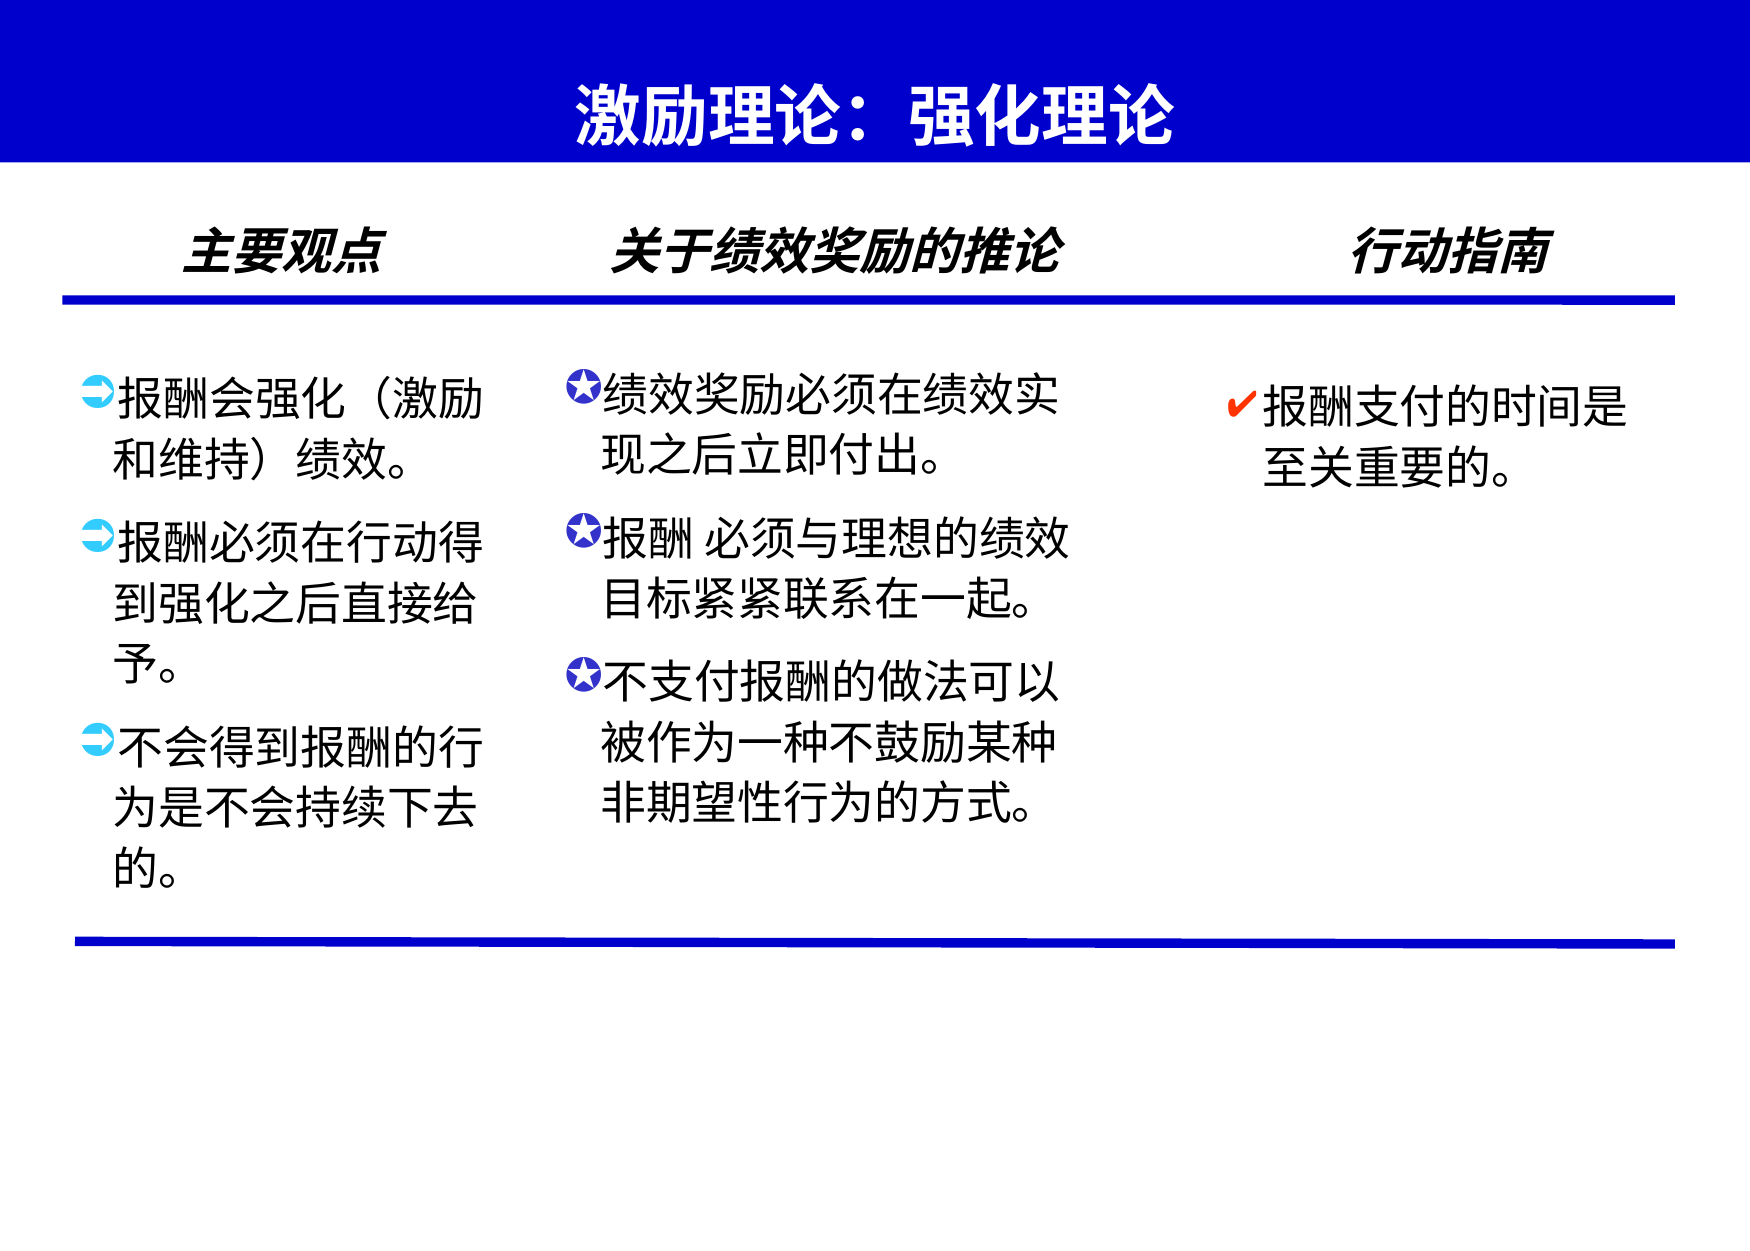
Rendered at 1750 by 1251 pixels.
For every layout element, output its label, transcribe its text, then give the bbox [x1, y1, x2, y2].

text_box 主要观点 [49, 212, 513, 288]
text_box 行动指南 [1187, 212, 1707, 288]
text_box 报酬会强化（激励和维持）绩效。 报酬必须在行动得到强化之后直接给予。 不会得到报酬的行为是不会持续下去的。 [62, 357, 513, 902]
text_box 绩效奖励必须在绩效实现之后立即付出。 报酬 必须与理想的绩效目标紧紧联系在一起。 不支付报酬的做法可以被作为一种不鼓励某种非期望性行为的方式。 [549, 352, 1088, 837]
text_box 报酬支付的时间是至关重要的。 [1212, 365, 1688, 501]
text_box 关于绩效奖励的推论 [575, 212, 1094, 288]
title 激励理论：强化理论 [0, 0, 1750, 163]
